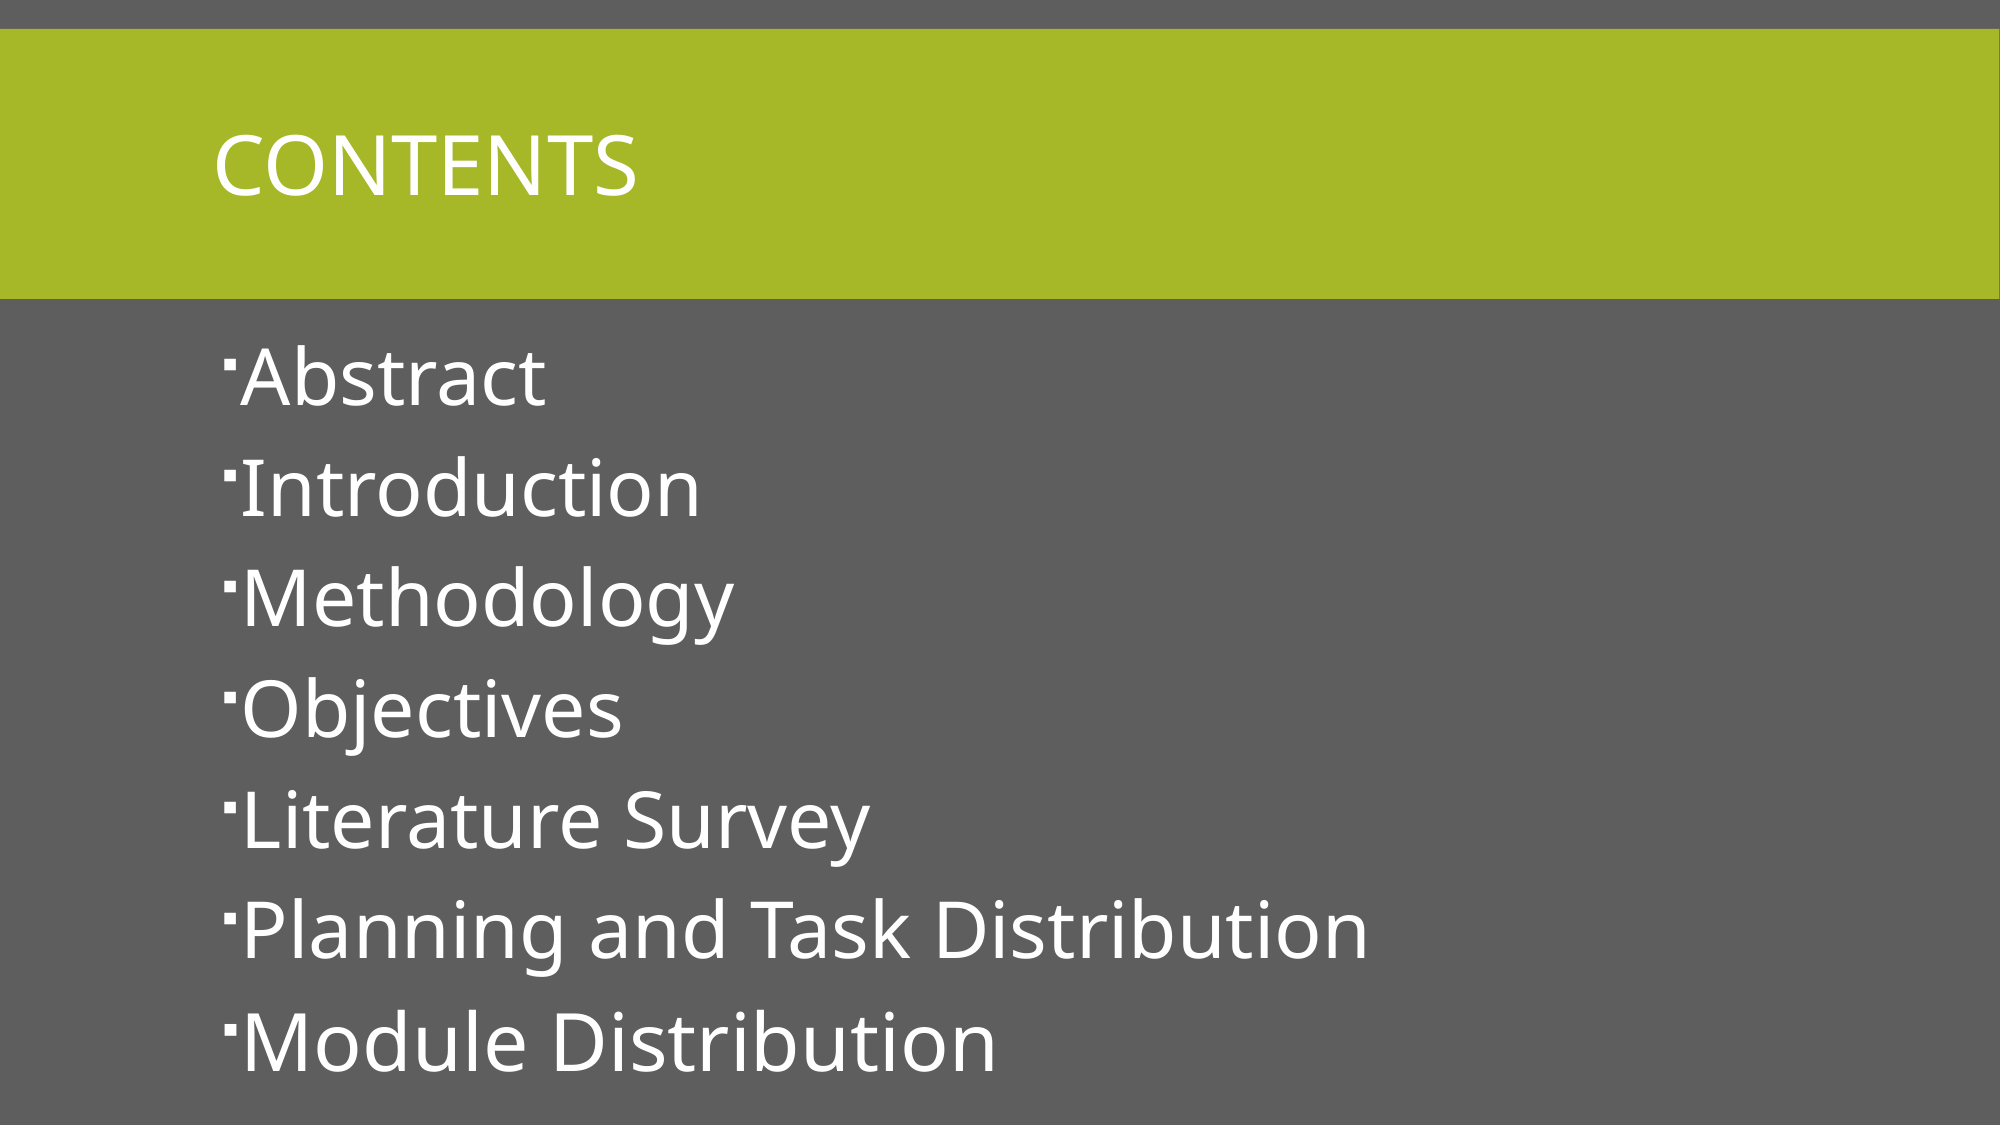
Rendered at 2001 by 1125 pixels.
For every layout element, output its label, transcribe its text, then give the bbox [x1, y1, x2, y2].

list Abstract Introduction Methodology Objectives Literature Survey Planning and Task Distribution Module Distribution [197, 329, 1803, 1103]
title Contents [197, 46, 1803, 295]
